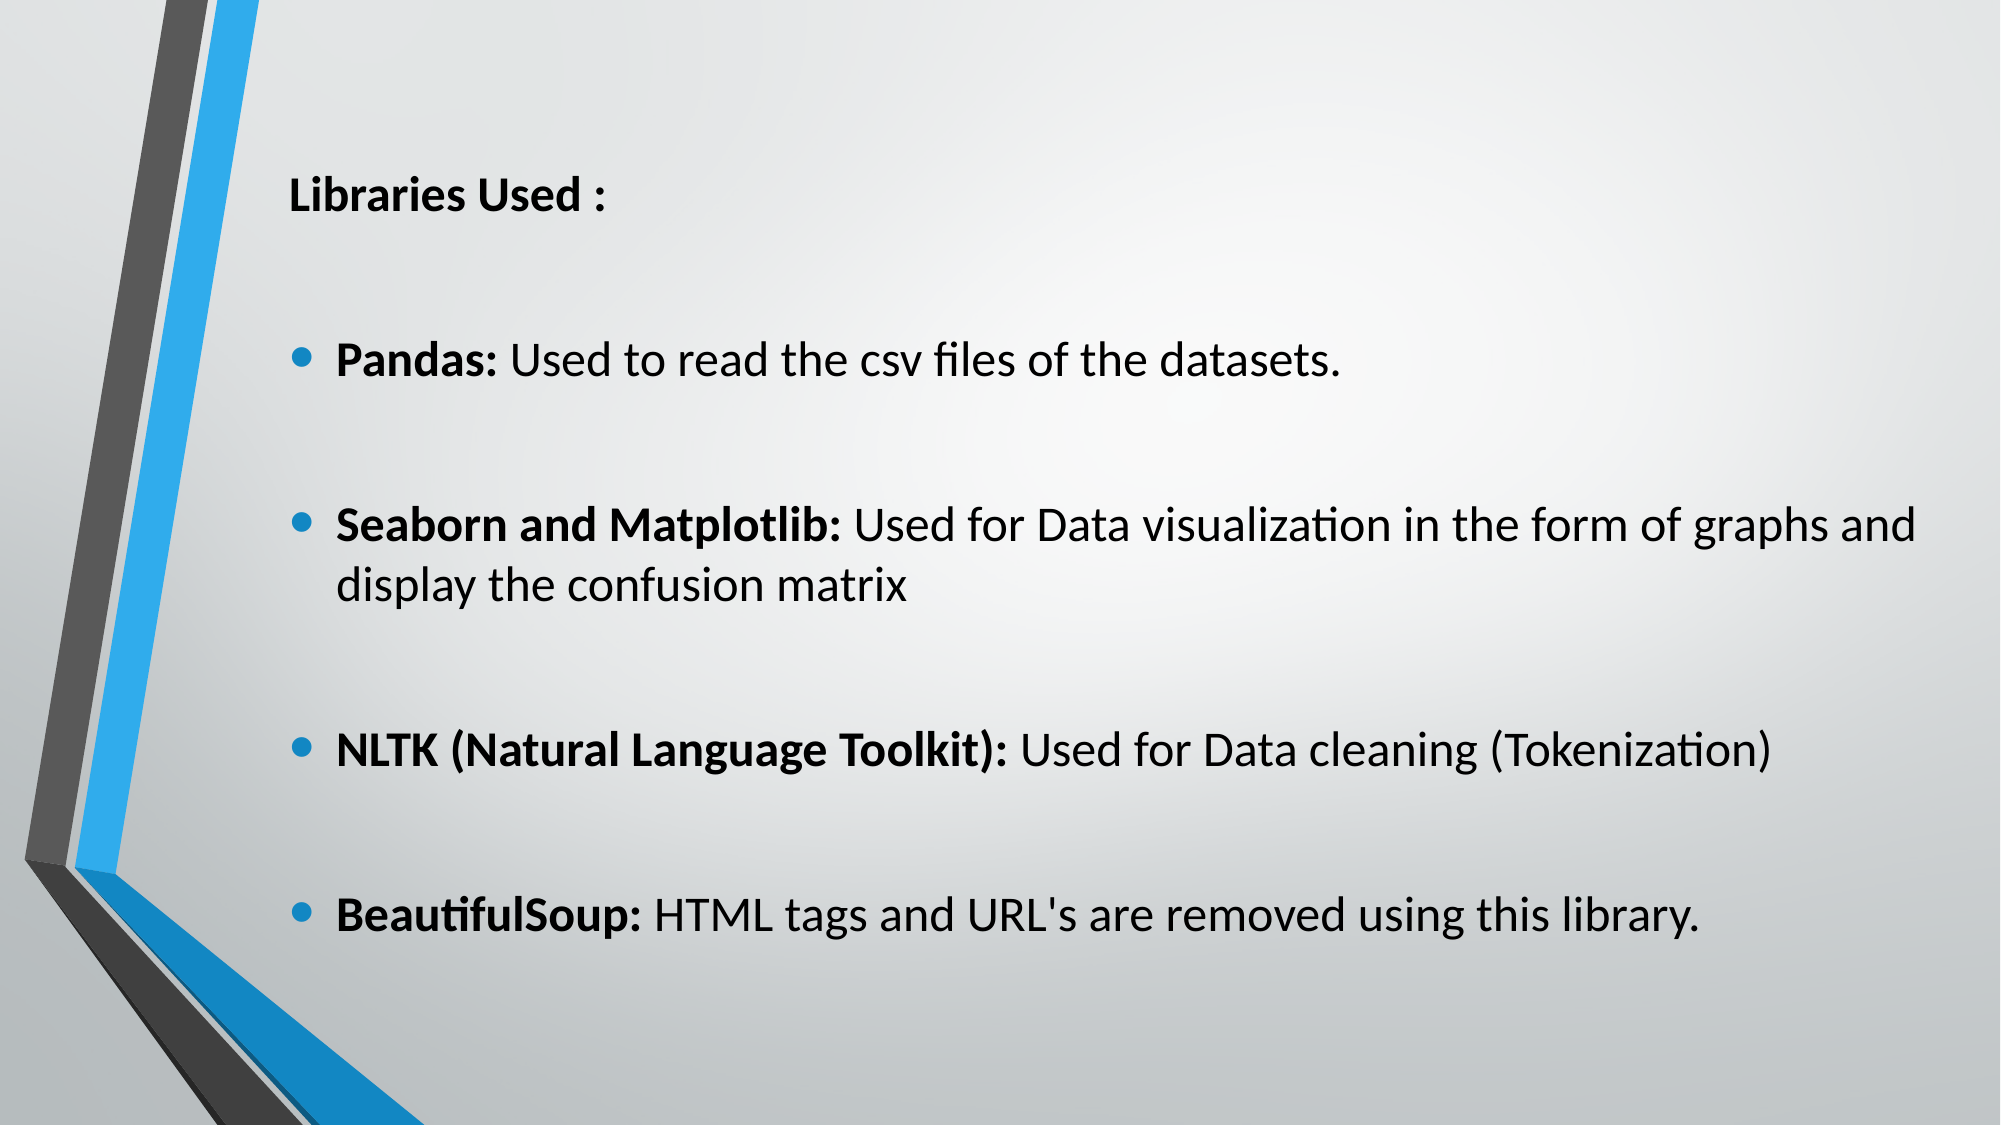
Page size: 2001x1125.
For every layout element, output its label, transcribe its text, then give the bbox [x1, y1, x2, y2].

list Libraries Used : Pandas: Used to read the csv files of the datasets. Seaborn and Matplotlib: Used for Data visualization in the form of graphs and display the confusion matrix NLTK (Natural Language Toolkit): Used for Data cleaning (Tokenization) BeautifulSoup: HTML tags and URL's are removed using this library. [274, 71, 2000, 1056]
